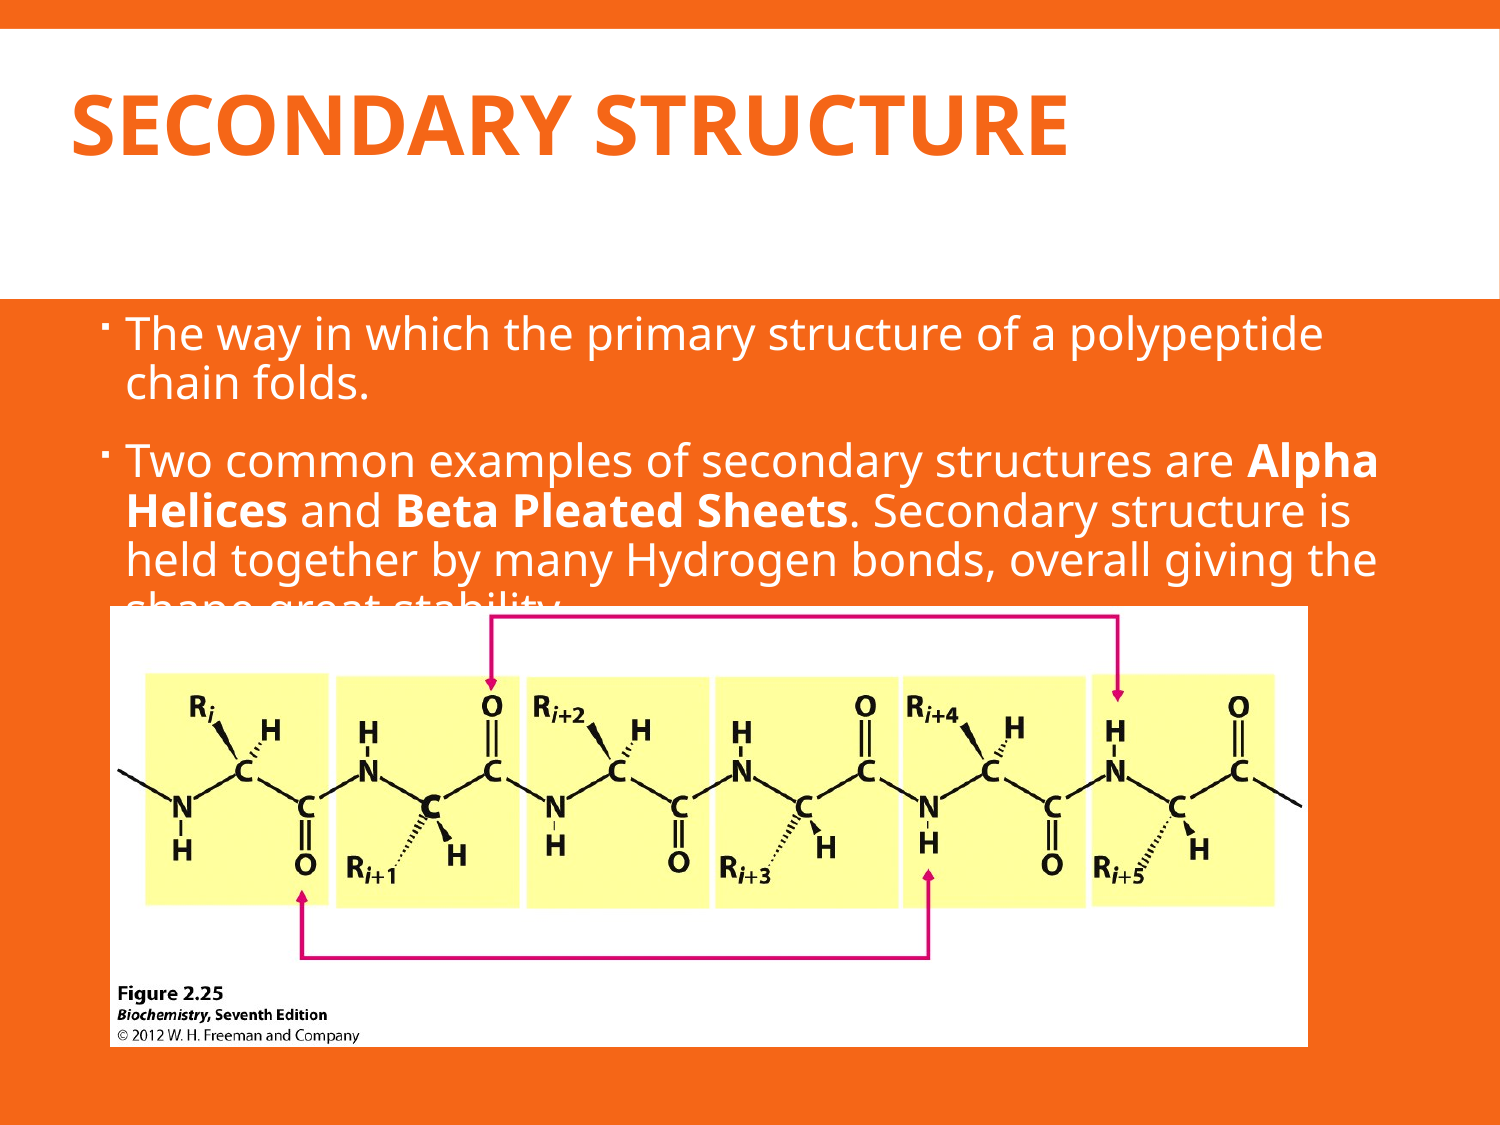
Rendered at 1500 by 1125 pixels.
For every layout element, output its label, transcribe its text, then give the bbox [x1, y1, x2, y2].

list The way in which the primary structure of a polypeptide chain folds. Two common examples of secondary structures are Alpha Helices and Beta Pleated Sheets. Secondary structure is held together by many Hydrogen bonds, overall giving the shape great stability. [80, 302, 1425, 1005]
title Secondary Structure [55, 66, 1425, 194]
picture [109, 606, 1308, 1047]
